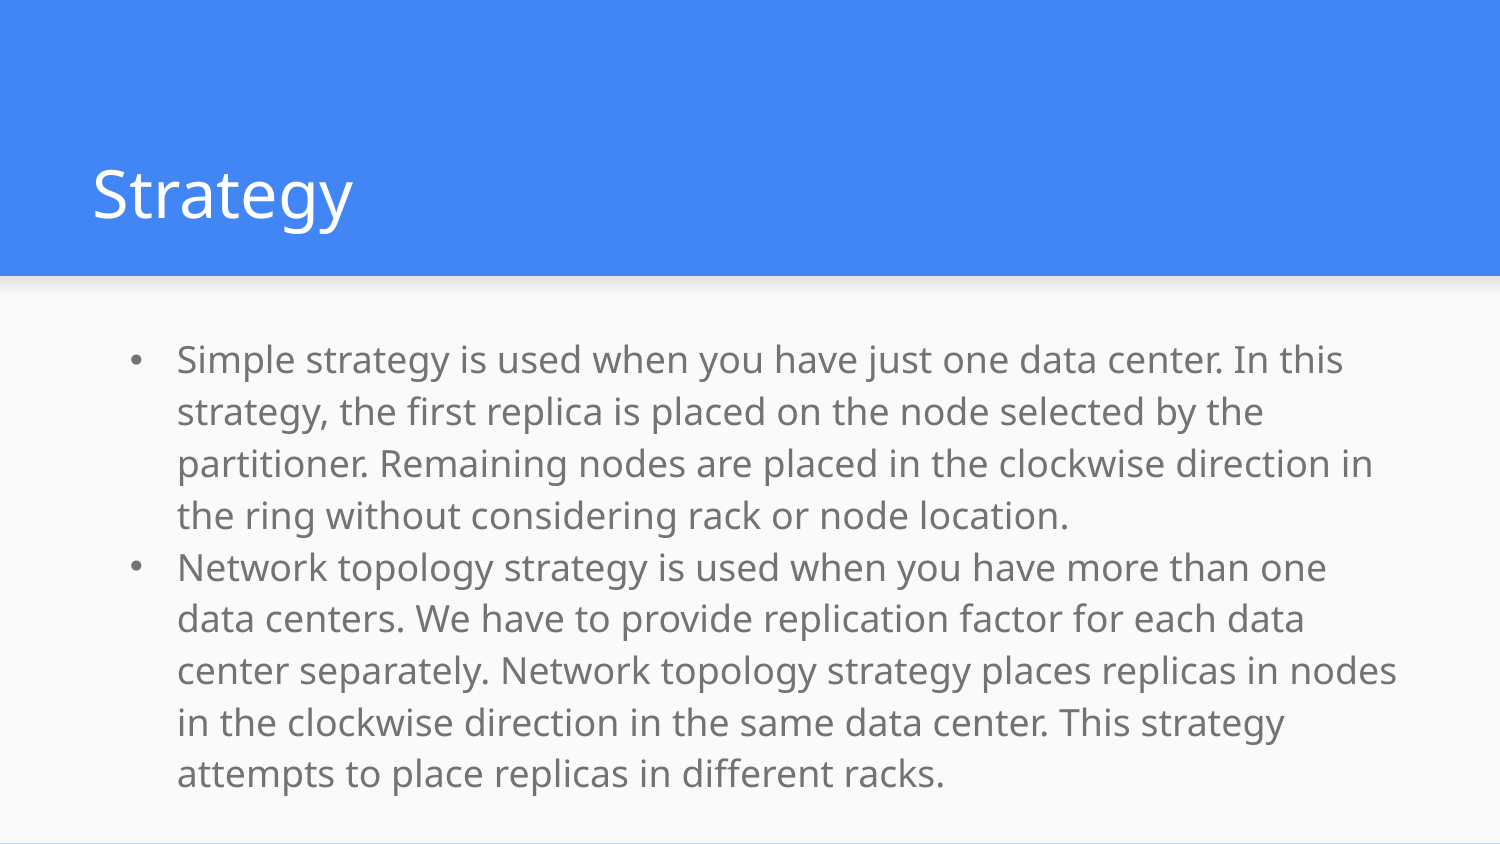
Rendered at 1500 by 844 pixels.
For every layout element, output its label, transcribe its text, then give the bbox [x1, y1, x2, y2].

title Strategy [77, 121, 1427, 248]
list Simple strategy is used when you have just one data center. In this strategy, the first replica is placed on the node selected by the partitioner. Remaining nodes are placed in the clockwise direction in the ring without considering rack or node location. Network topology strategy is used when you have more than one data centers. We have to provide replication factor for each data center separately. Network topology strategy places replicas in nodes in the clockwise direction in the same data center. This strategy attempts to place replicas in different racks. [77, 314, 1427, 760]
